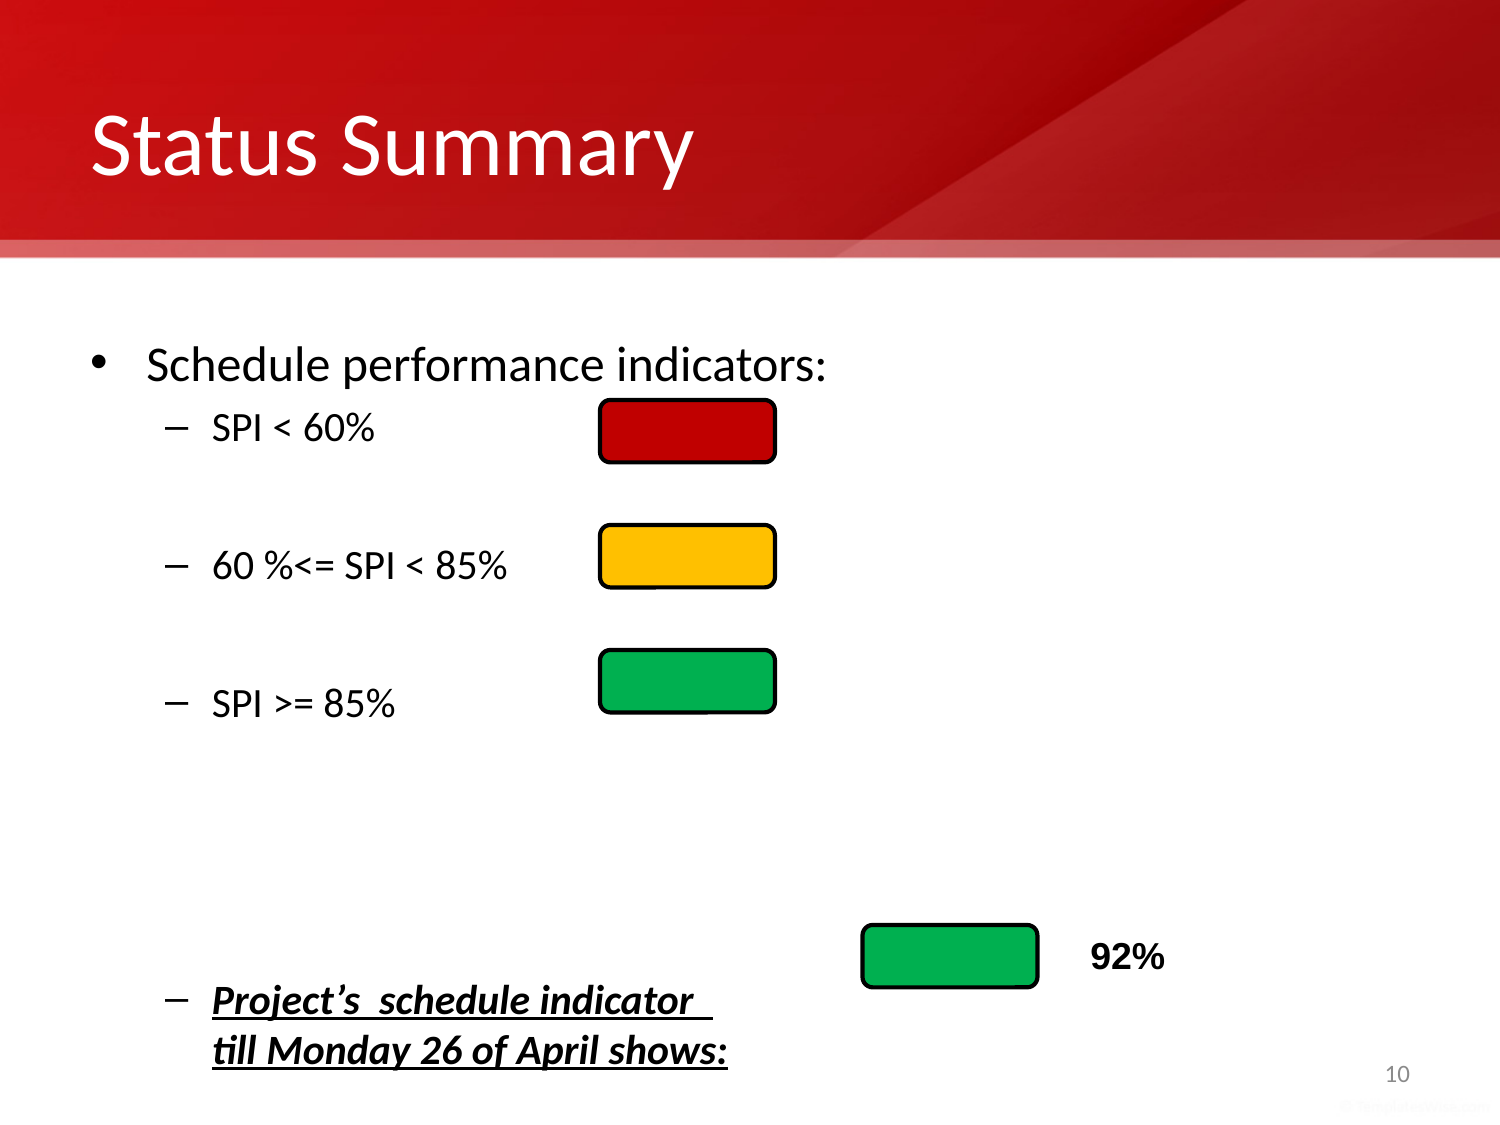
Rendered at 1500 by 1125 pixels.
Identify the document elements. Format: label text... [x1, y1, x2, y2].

picture [0, 0, 1500, 1125]
title Status Summary [74, 44, 1426, 233]
slide_number 10 [1074, 1042, 1425, 1103]
text_box [597, 397, 778, 465]
list Schedule performance indicators: SPI < 60% 60 %<= SPI < 85% SPI >= 85% Project’s schedule indicator till Monday 26 of April shows: [74, 323, 1426, 1067]
text_box [860, 922, 1040, 990]
text_box [597, 522, 778, 590]
text_box [597, 647, 778, 715]
text_box 92% [1075, 924, 1181, 985]
